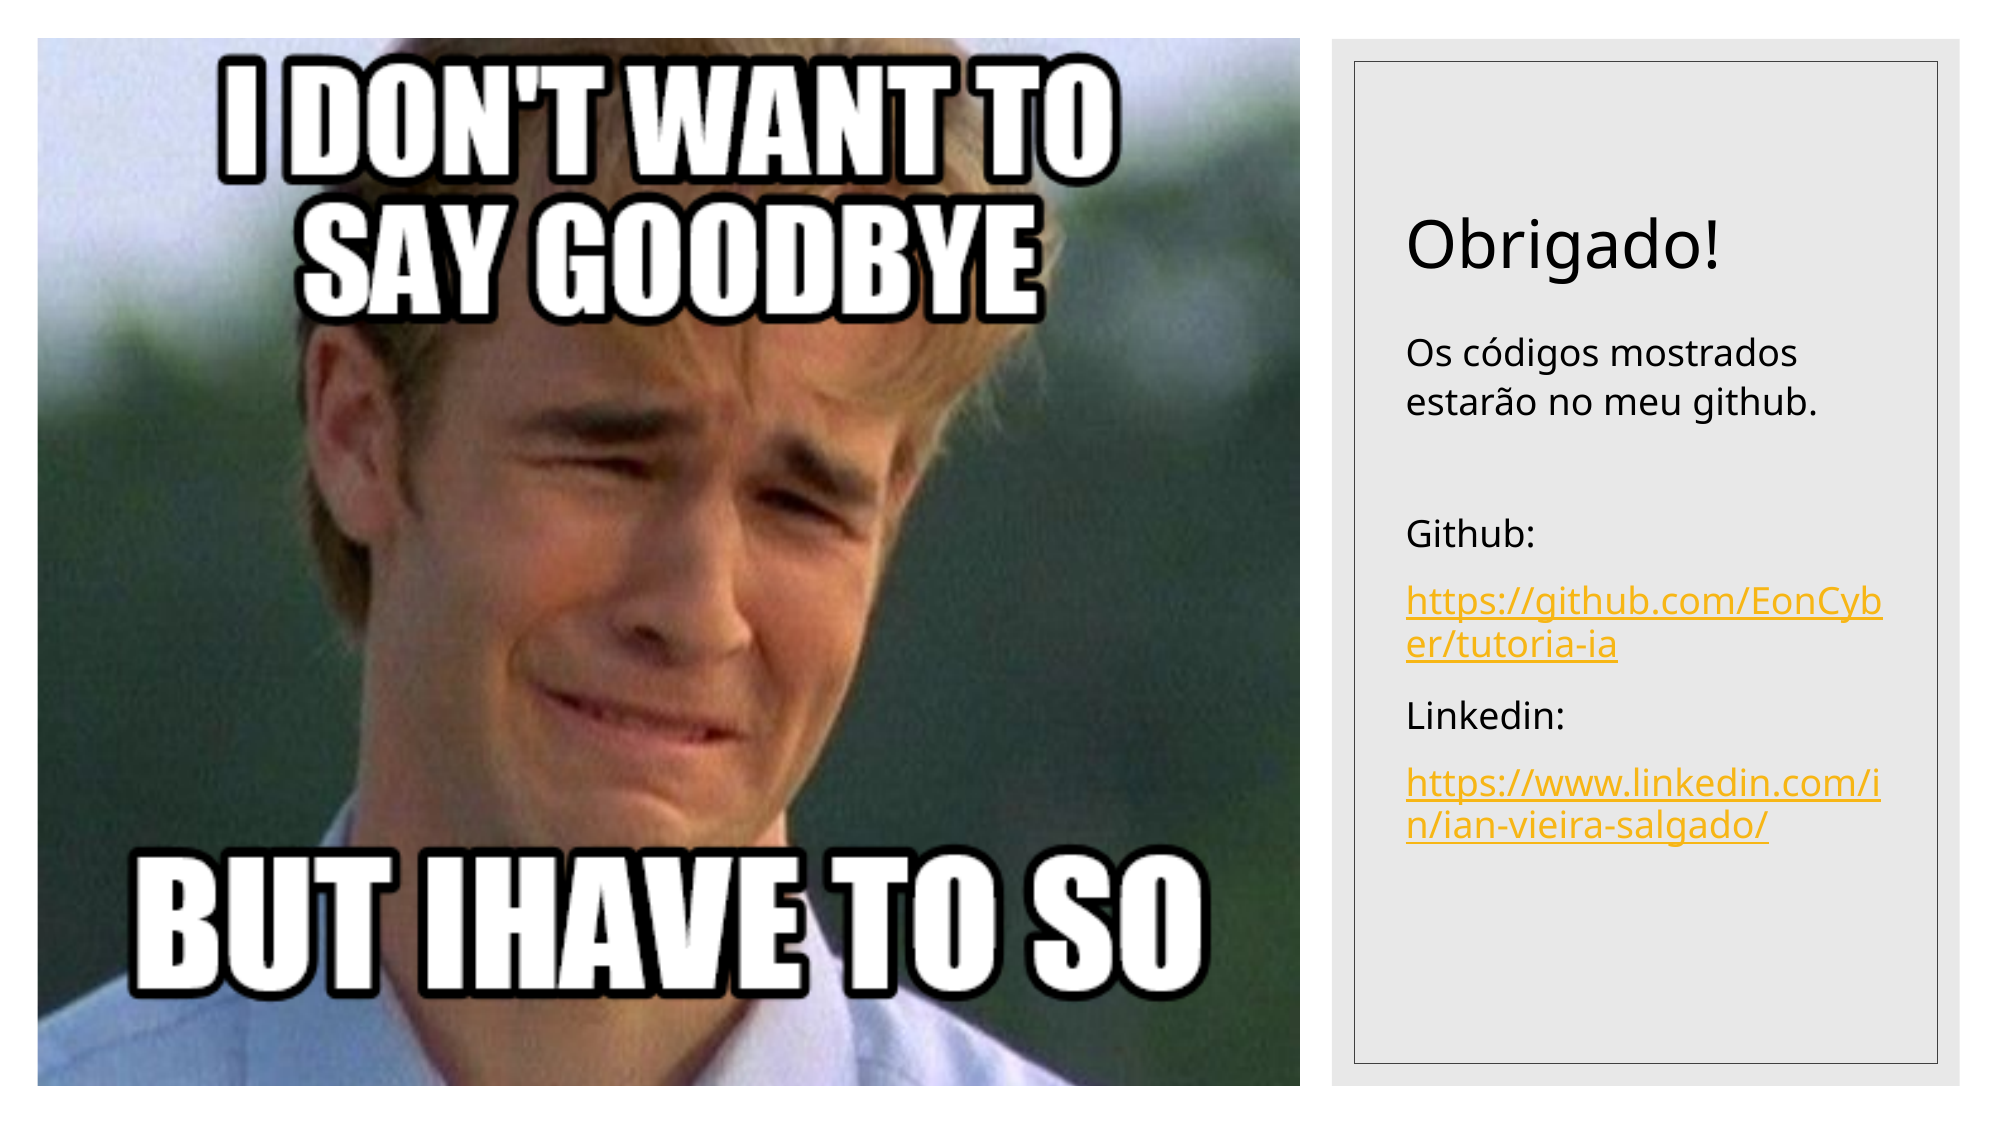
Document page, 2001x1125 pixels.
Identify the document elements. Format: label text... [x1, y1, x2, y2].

title Obrigado! [1390, 98, 1907, 290]
list Os códigos mostrados estarão no meu github. Github: https://github.com/EonCyber/tutoria-ia Linkedin: https://www.linkedin.com/in/ian-vieira-salgado/ [1390, 316, 1907, 968]
picture [37, 38, 1300, 1086]
